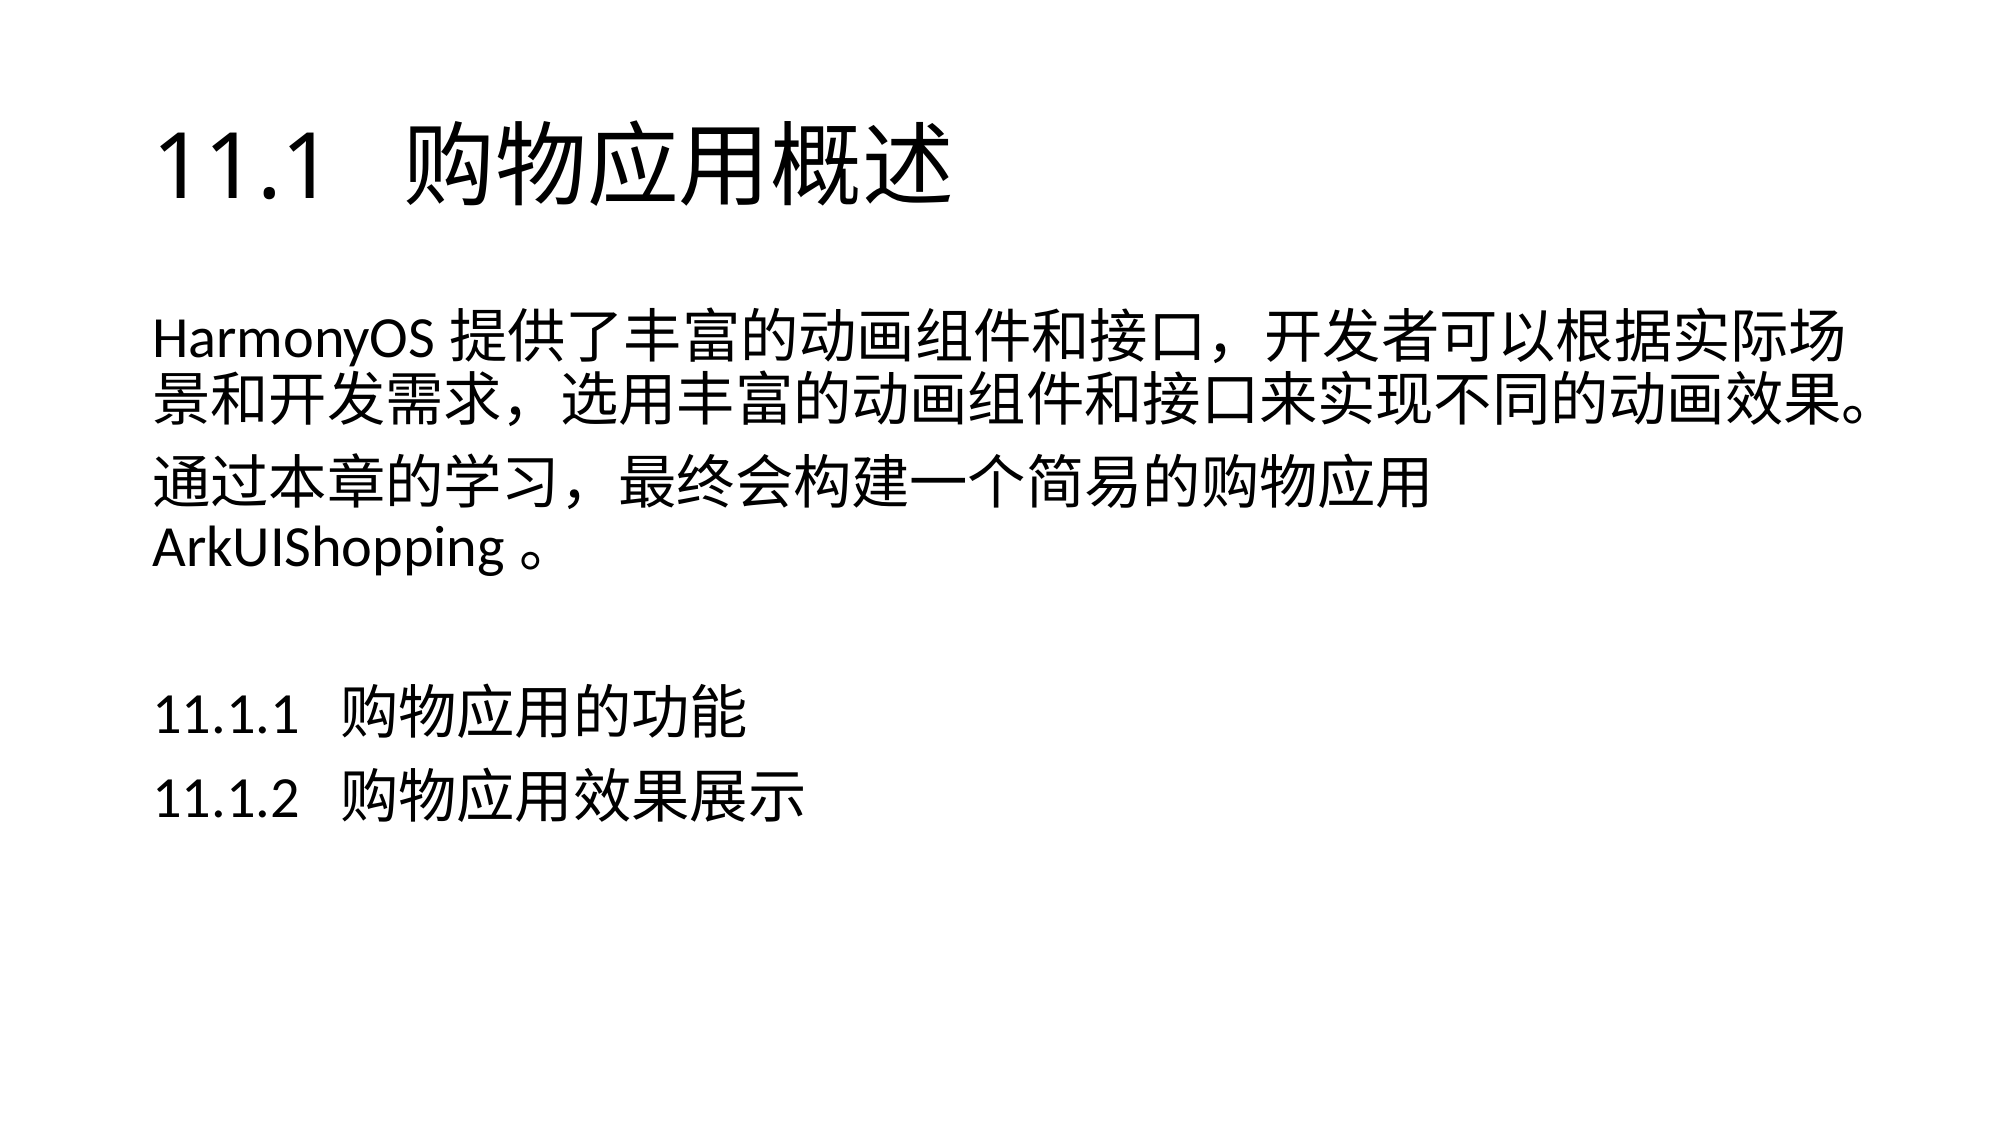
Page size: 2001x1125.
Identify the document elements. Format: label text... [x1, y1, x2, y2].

title 11.1 购物应用概述 [137, 59, 1863, 278]
list HarmonyOS提供了丰富的动画组件和接口，开发者可以根据实际场景和开发需求，选用丰富的动画组件和接口来实现不同的动画效果。 通过本章的学习，最终会构建一个简易的购物应用ArkUIShopping。 11.1.1 购物应用的功能 11.1.2 购物应用效果展示 [137, 299, 1863, 1014]
